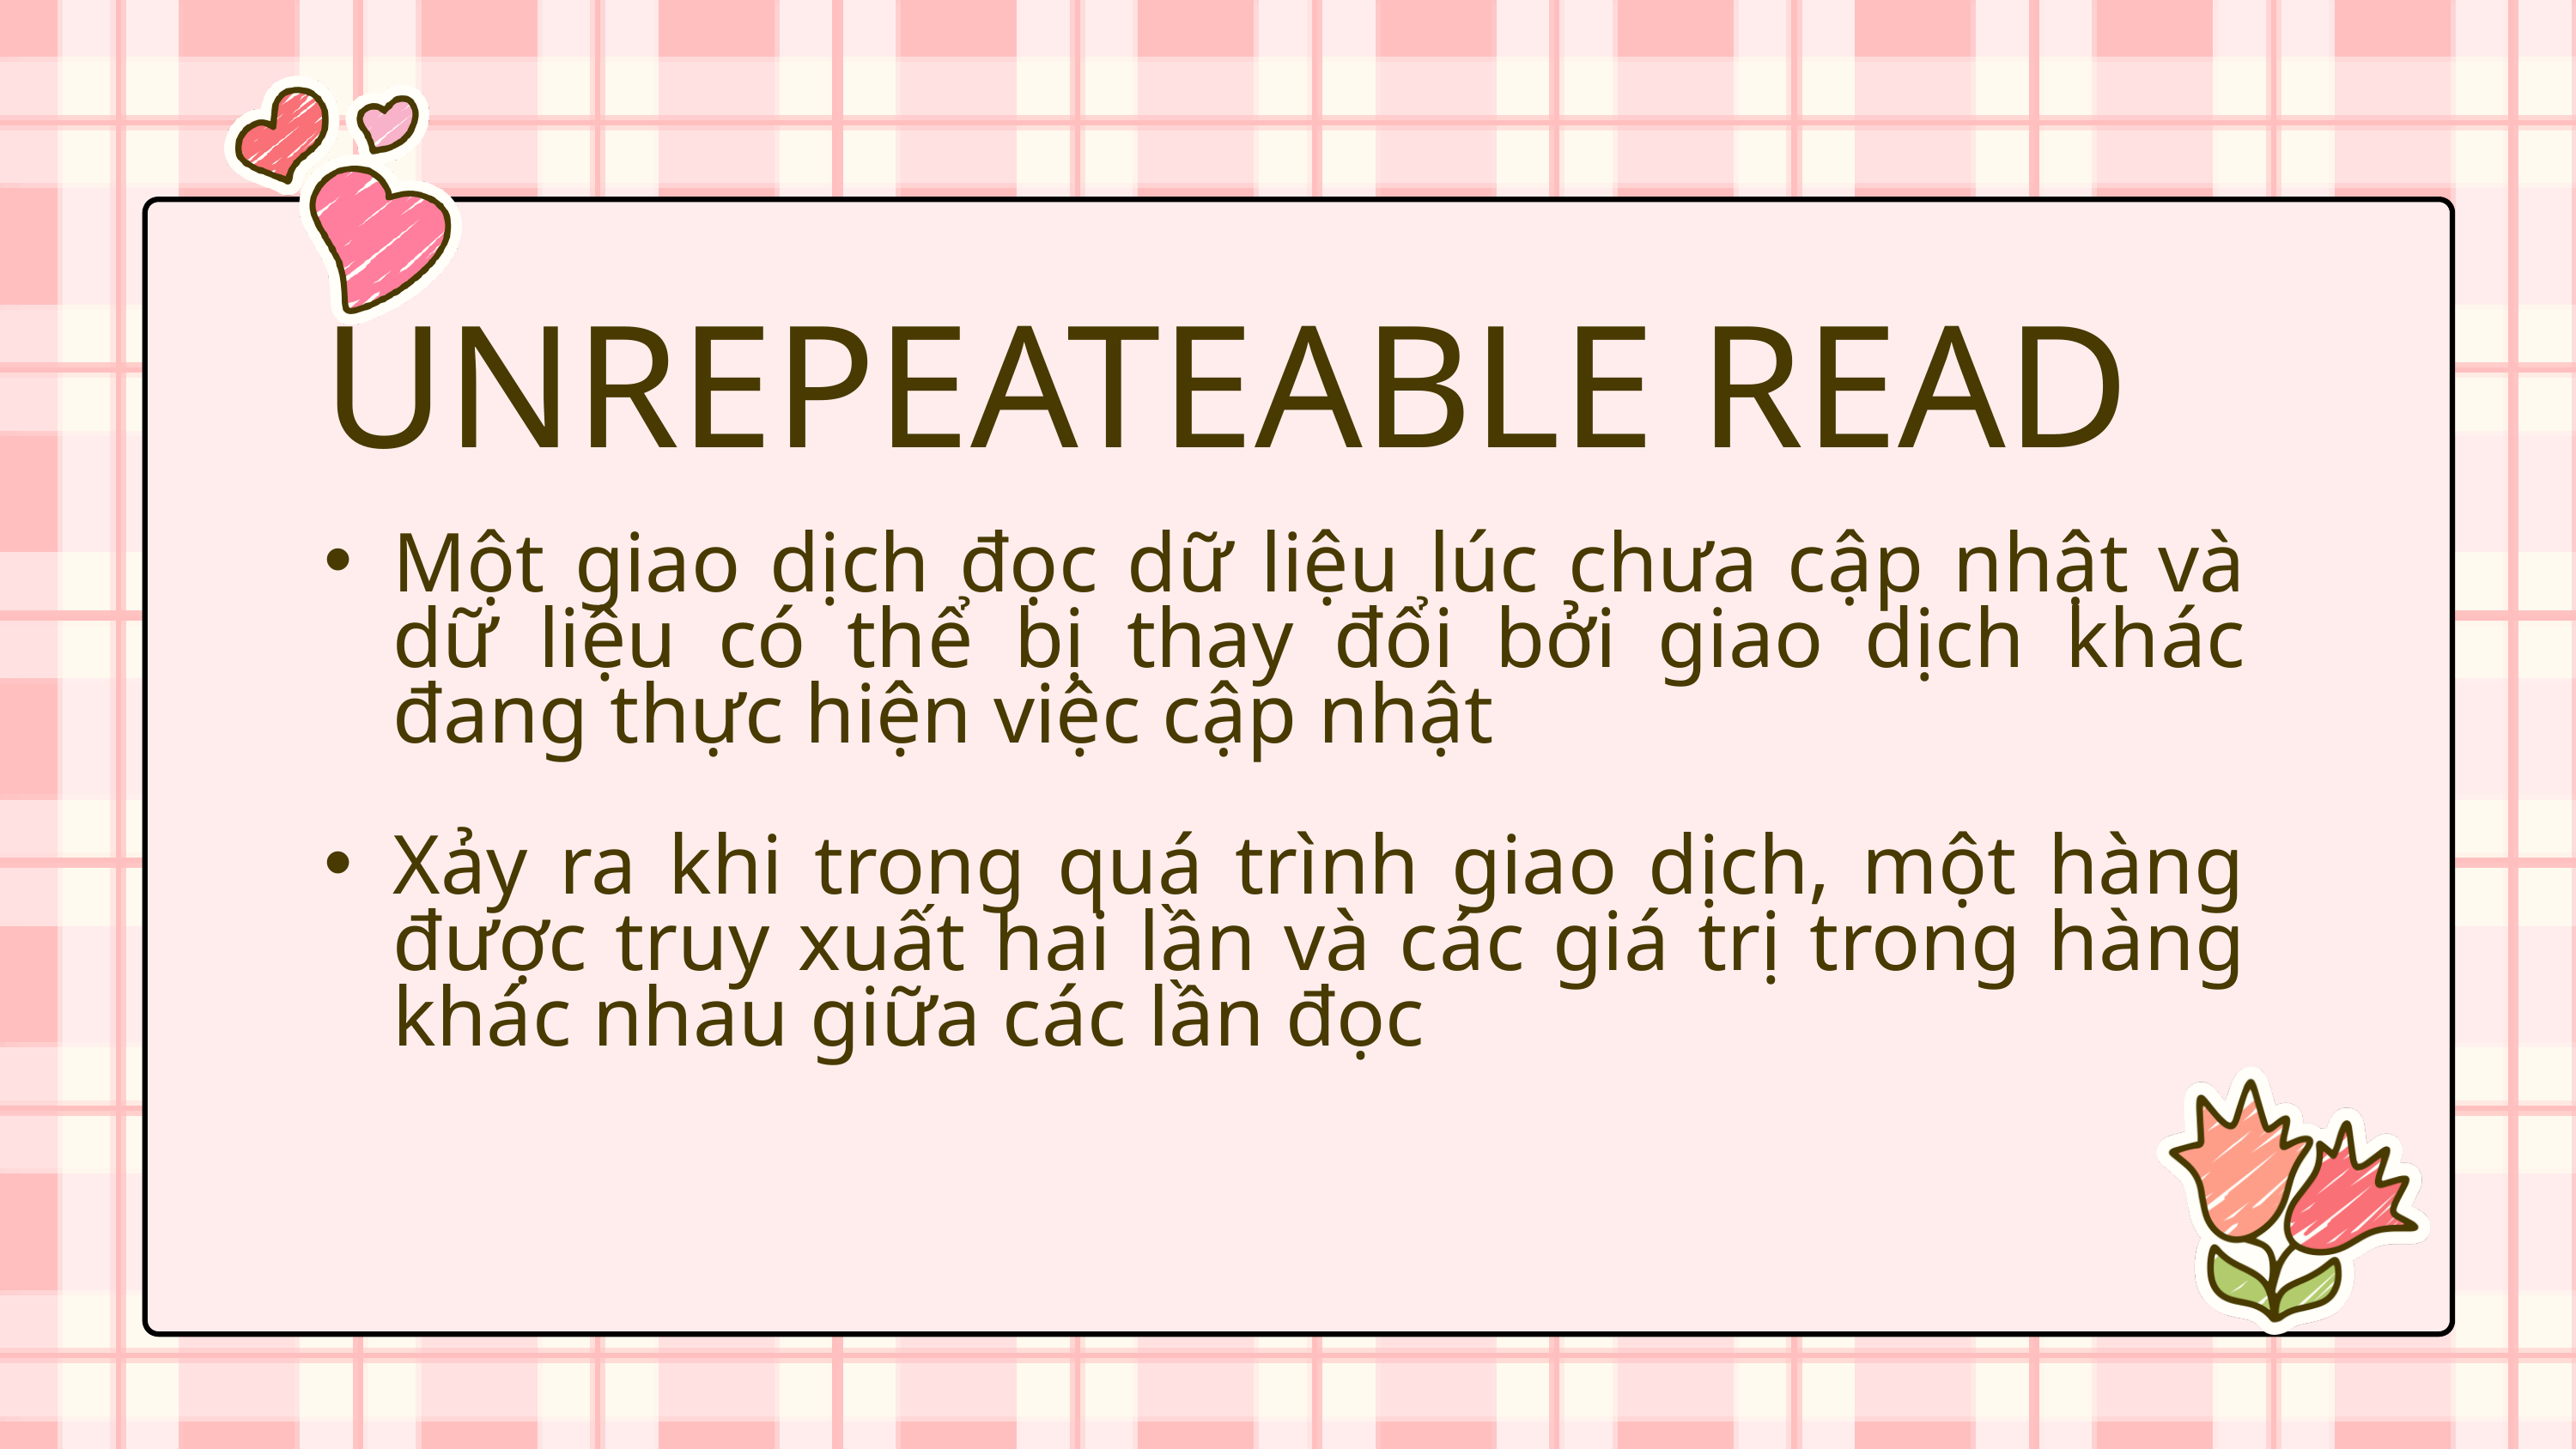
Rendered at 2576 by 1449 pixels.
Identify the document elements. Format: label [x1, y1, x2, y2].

text_box [0, 0, 2576, 1449]
text_box [144, 198, 2453, 1335]
text_box [222, 74, 465, 196]
